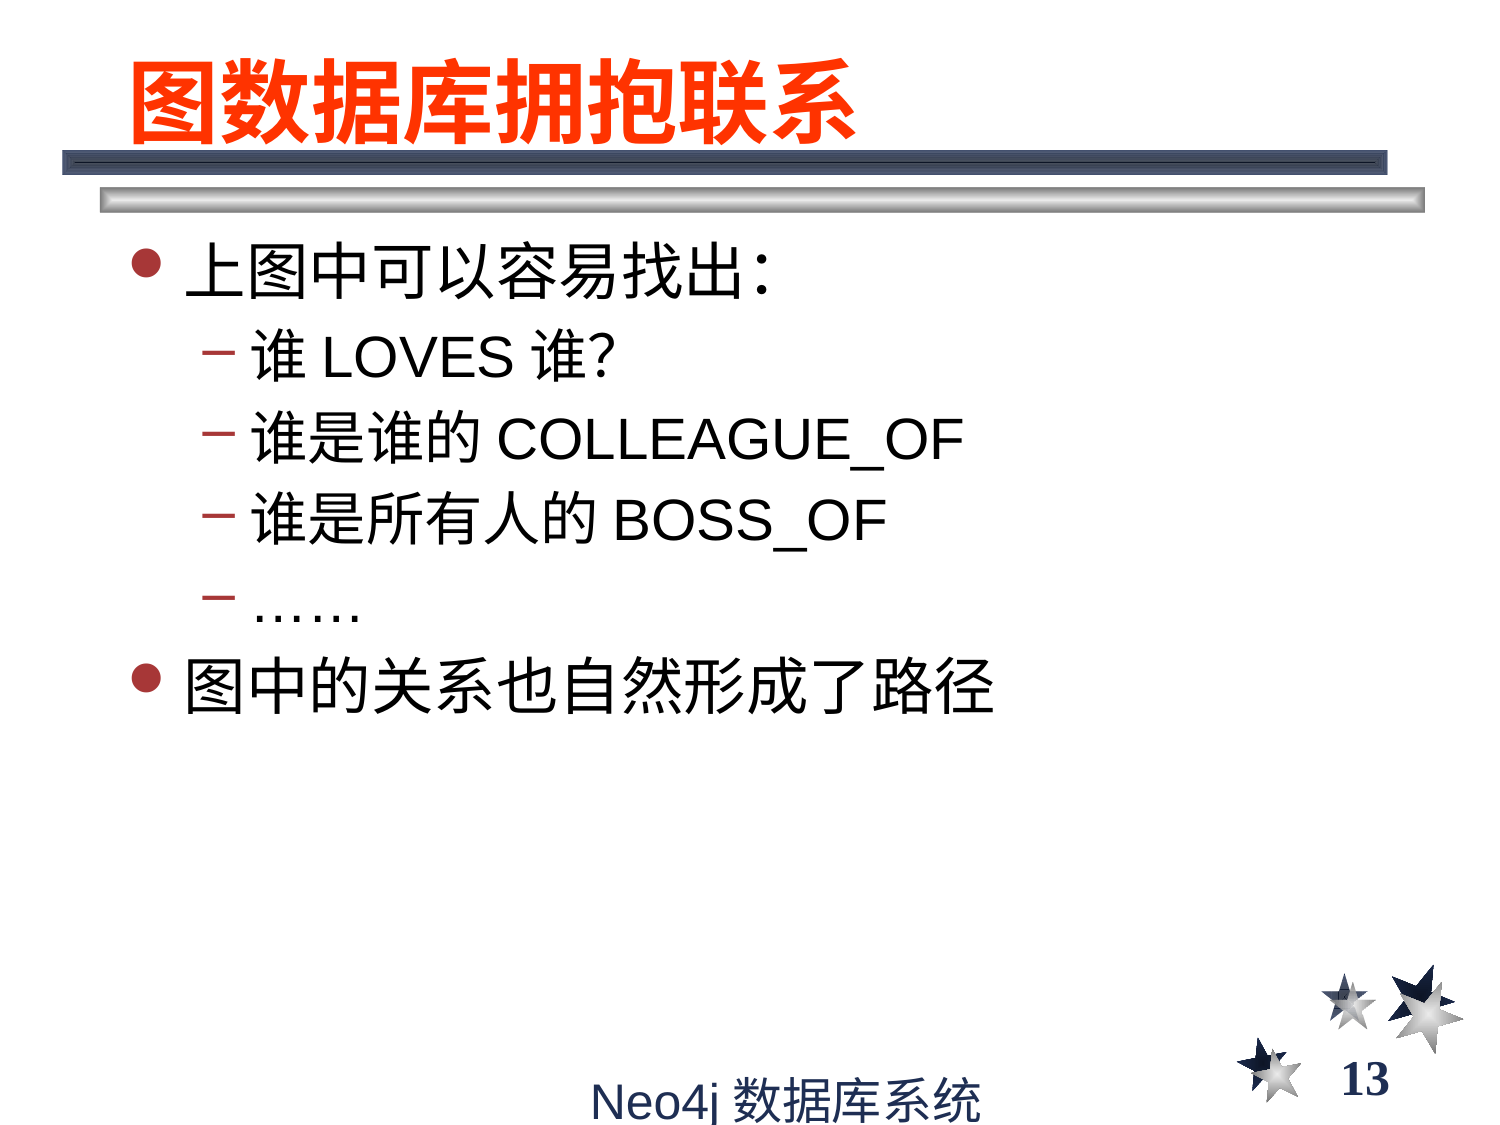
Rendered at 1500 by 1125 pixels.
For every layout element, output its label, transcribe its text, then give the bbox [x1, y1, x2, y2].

footer Neo4j数据库系统 [575, 1062, 1188, 1113]
slide_number 13 [1324, 1049, 1489, 1101]
list 上图中可以容易找出： 谁LOVES谁？ 谁是谁的COLLEAGUE_OF 谁是所有人的BOSS_OF …… 图中的关系也自然形成了路径 [112, 224, 1388, 1025]
title 图数据库拥抱联系 [112, 24, 1388, 163]
